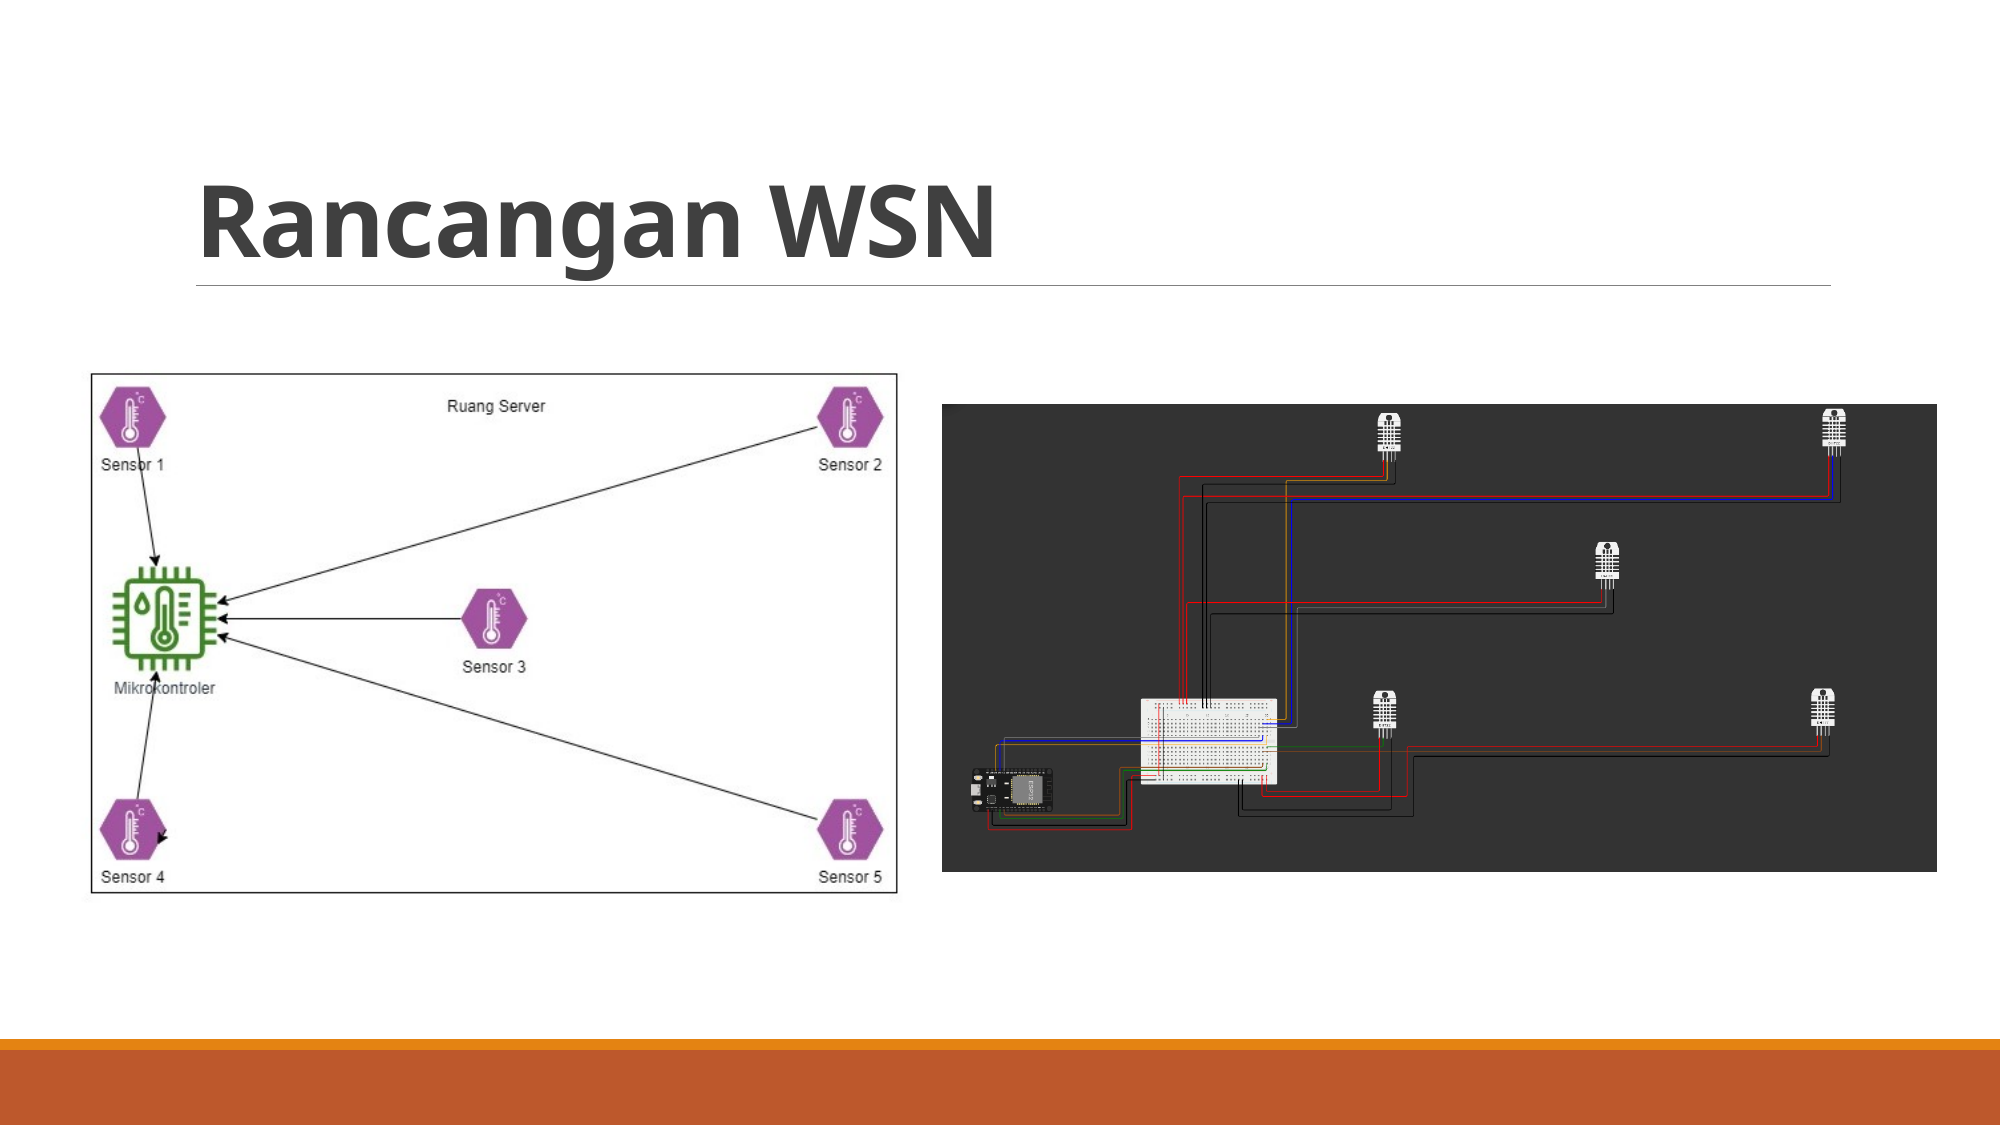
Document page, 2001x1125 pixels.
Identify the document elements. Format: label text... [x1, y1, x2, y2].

picture [941, 403, 1938, 873]
title Rancangan WSN [180, 47, 1830, 285]
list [17, 307, 973, 969]
